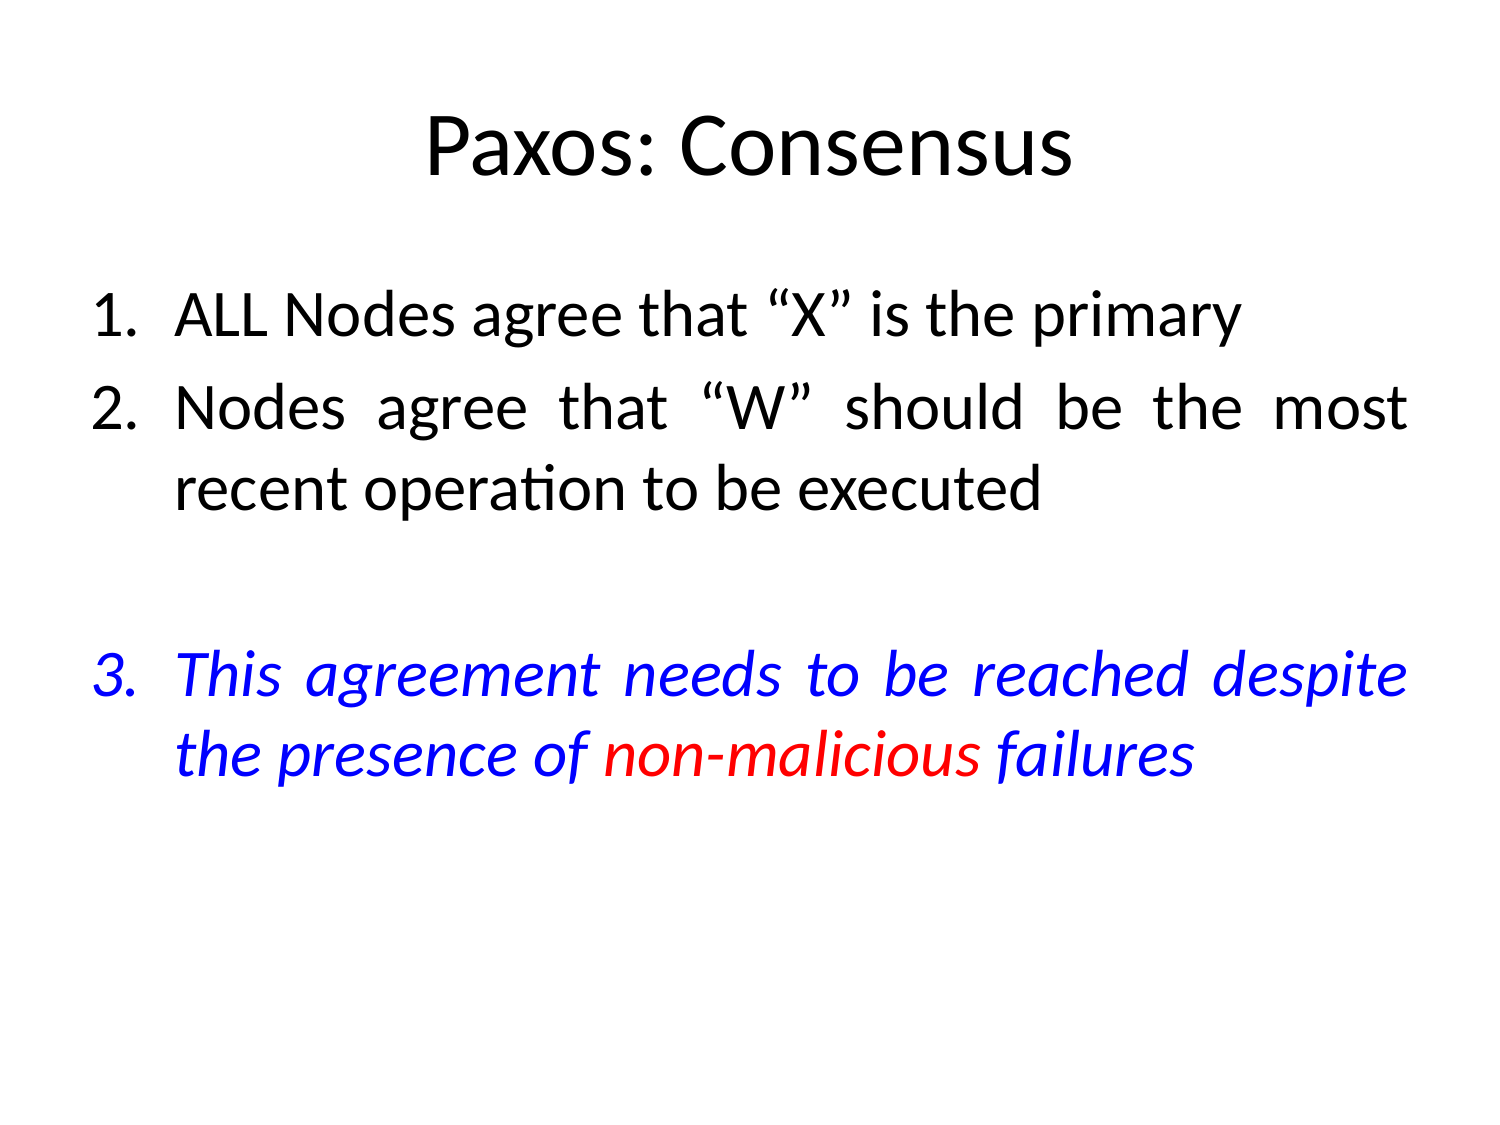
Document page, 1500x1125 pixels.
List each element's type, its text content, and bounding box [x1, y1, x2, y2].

list ALL Nodes agree that “X” is the primary Nodes agree that “W” should be the most recent operation to be executed This agreement needs to be reached despite the presence of non-malicious failures [75, 262, 1425, 1005]
title Paxos: Consensus [75, 45, 1425, 233]
